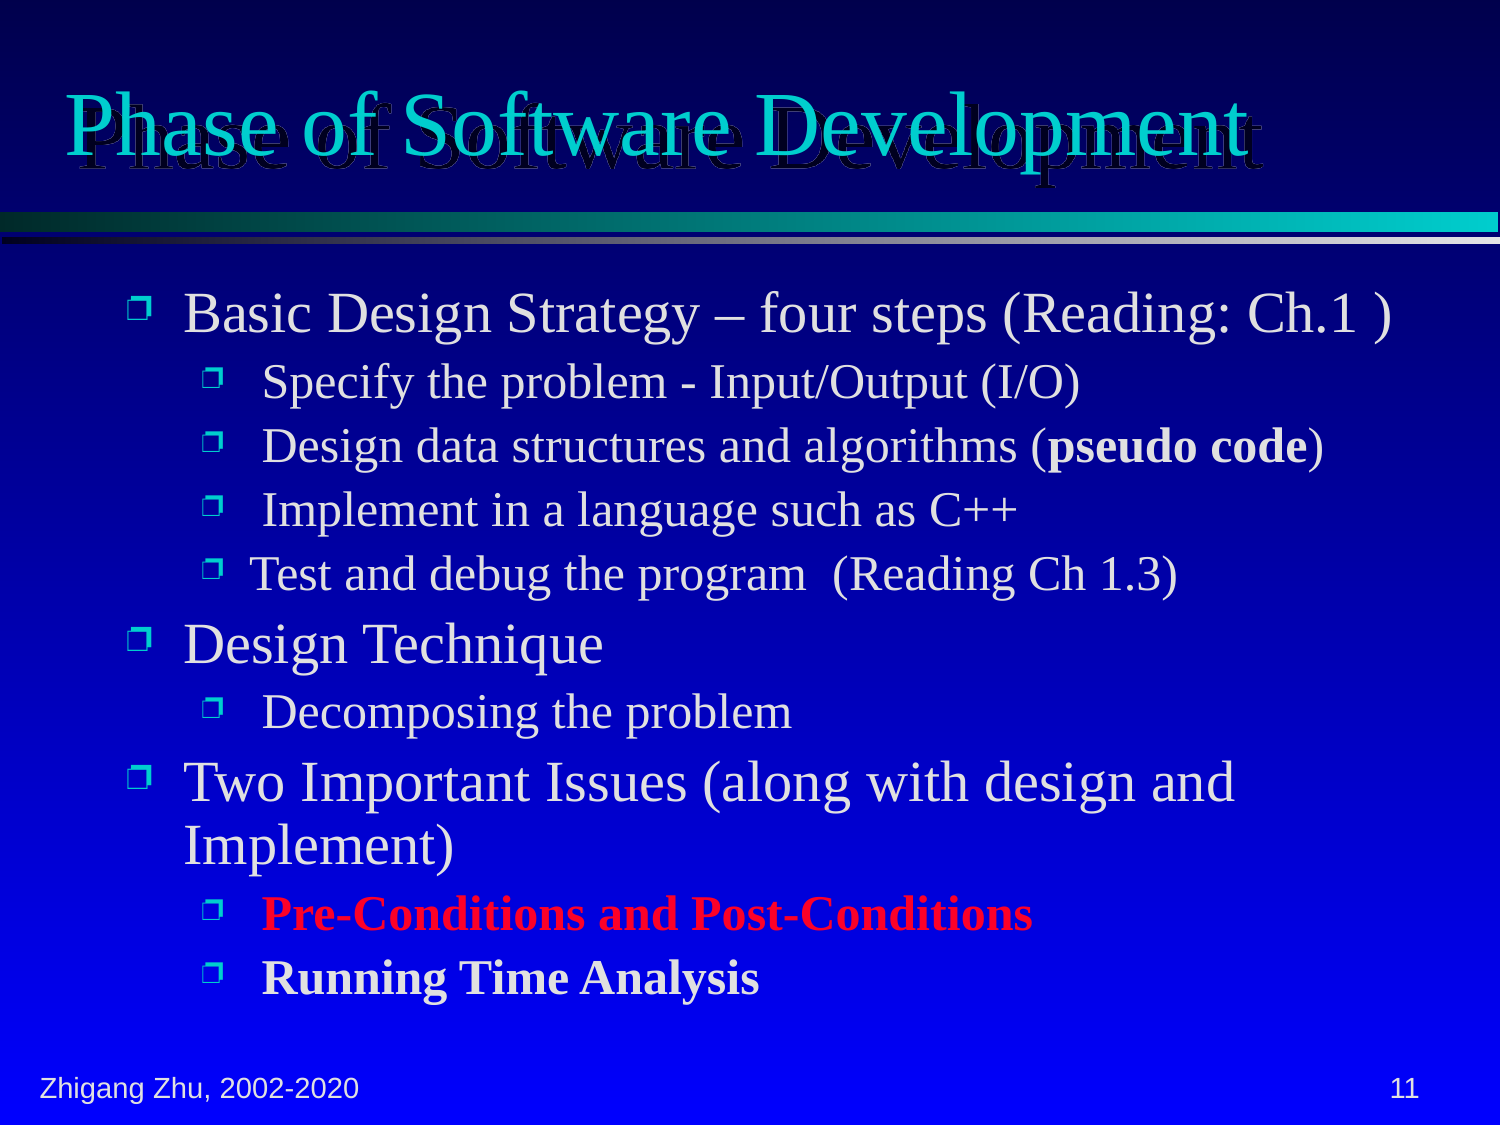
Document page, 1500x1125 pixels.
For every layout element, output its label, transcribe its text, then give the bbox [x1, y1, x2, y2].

list Basic Design Strategy – four steps (Reading: Ch.1 ) Specify the problem - Input/Output (I/O) Design data structures and algorithms (pseudo code) Implement in a language such as C++ Test and debug the program (Reading Ch 1.3) Design Technique Decomposing the problem Two Important Issues (along with design and Implement) Pre-Conditions and Post-Conditions Running Time Analysis [111, 274, 1451, 1051]
title Phase of Software Development [49, 24, 1326, 213]
